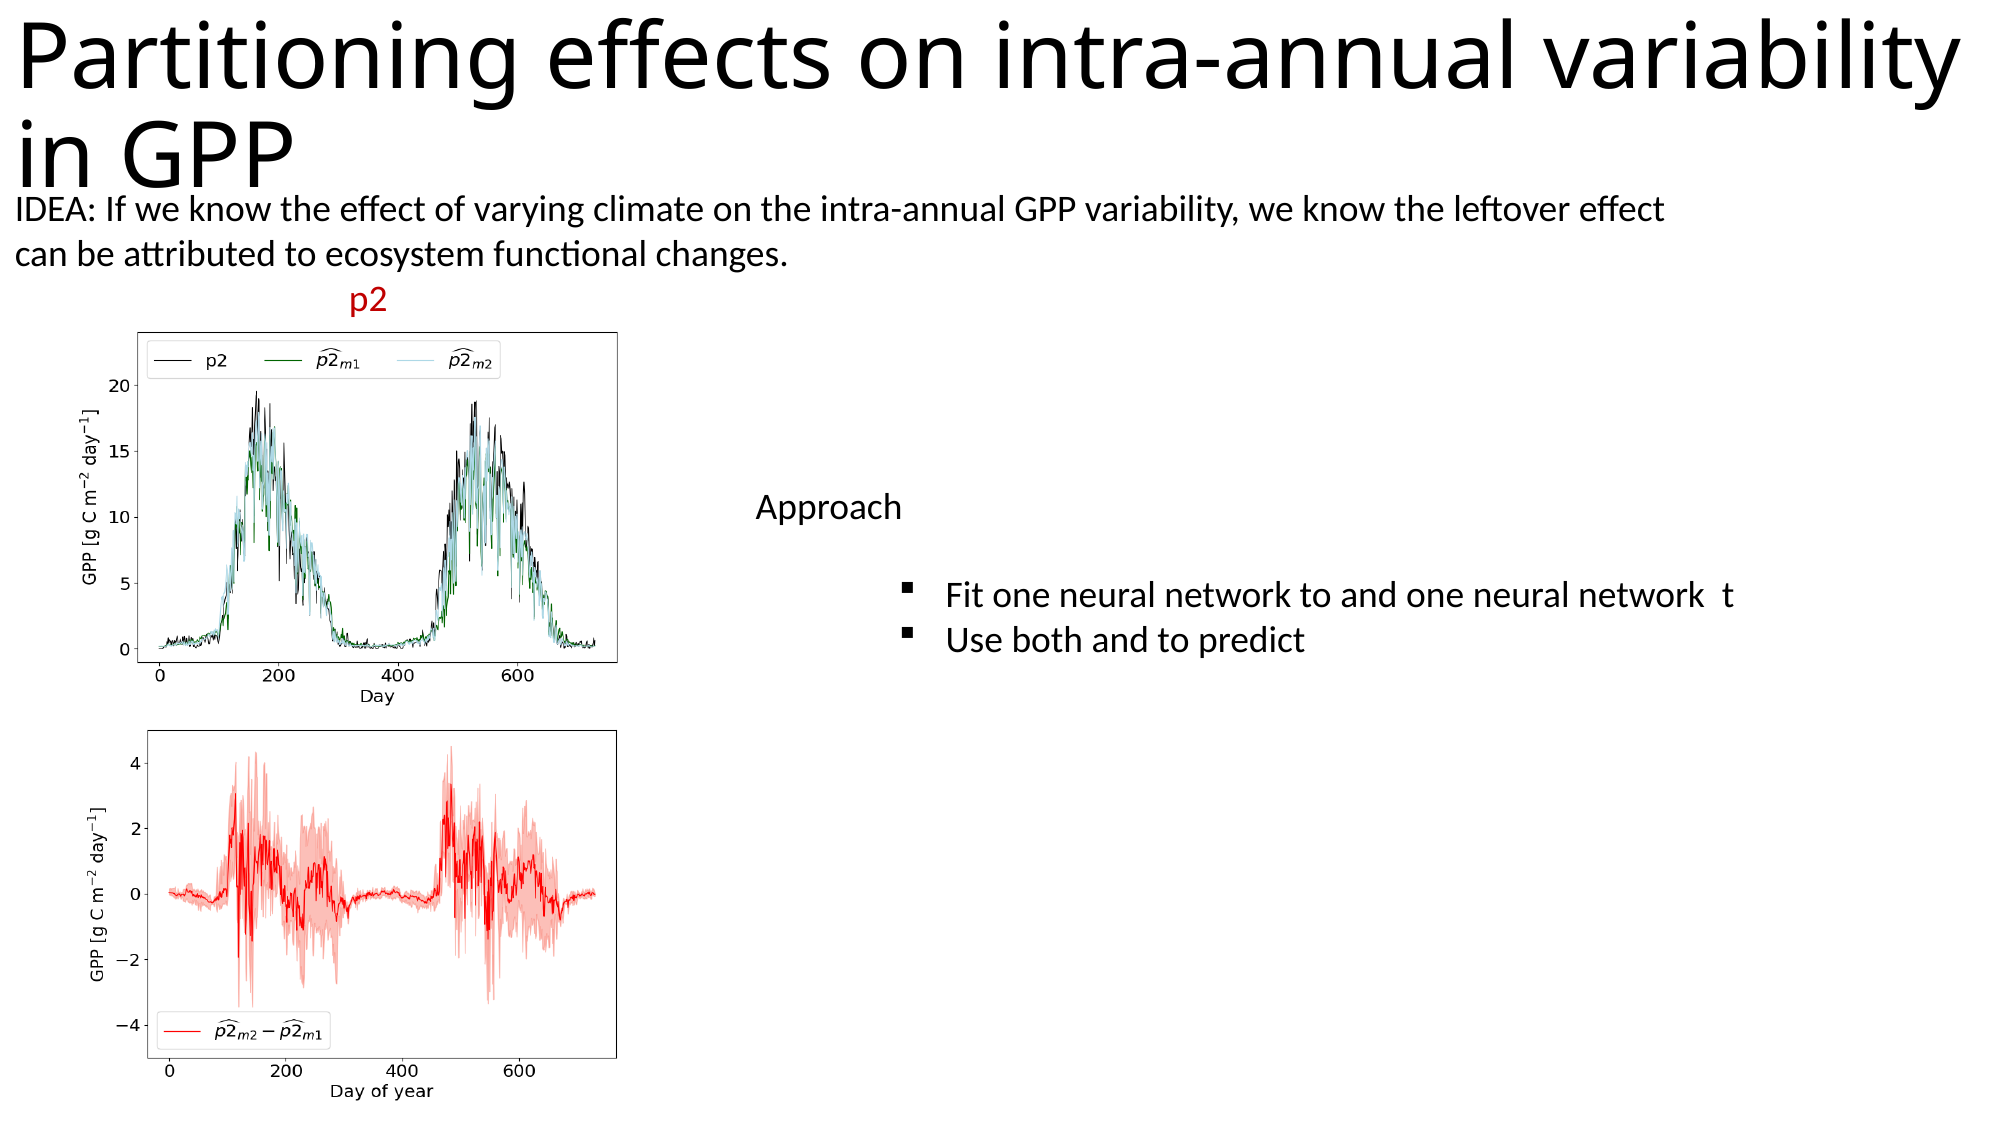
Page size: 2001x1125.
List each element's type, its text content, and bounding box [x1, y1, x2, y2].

picture [72, 325, 623, 712]
text_box p2 [334, 266, 404, 325]
text_box Partitioning effects on intra-annual variability in GPP [0, 0, 2000, 218]
text_box Approach [740, 475, 918, 535]
text_box IDEA: If we know the effect of varying climate on the intra-annual GPP variability, we know the leftover effect can be attributed to ecosystem functional changes. [0, 176, 1738, 282]
picture [80, 723, 623, 1107]
